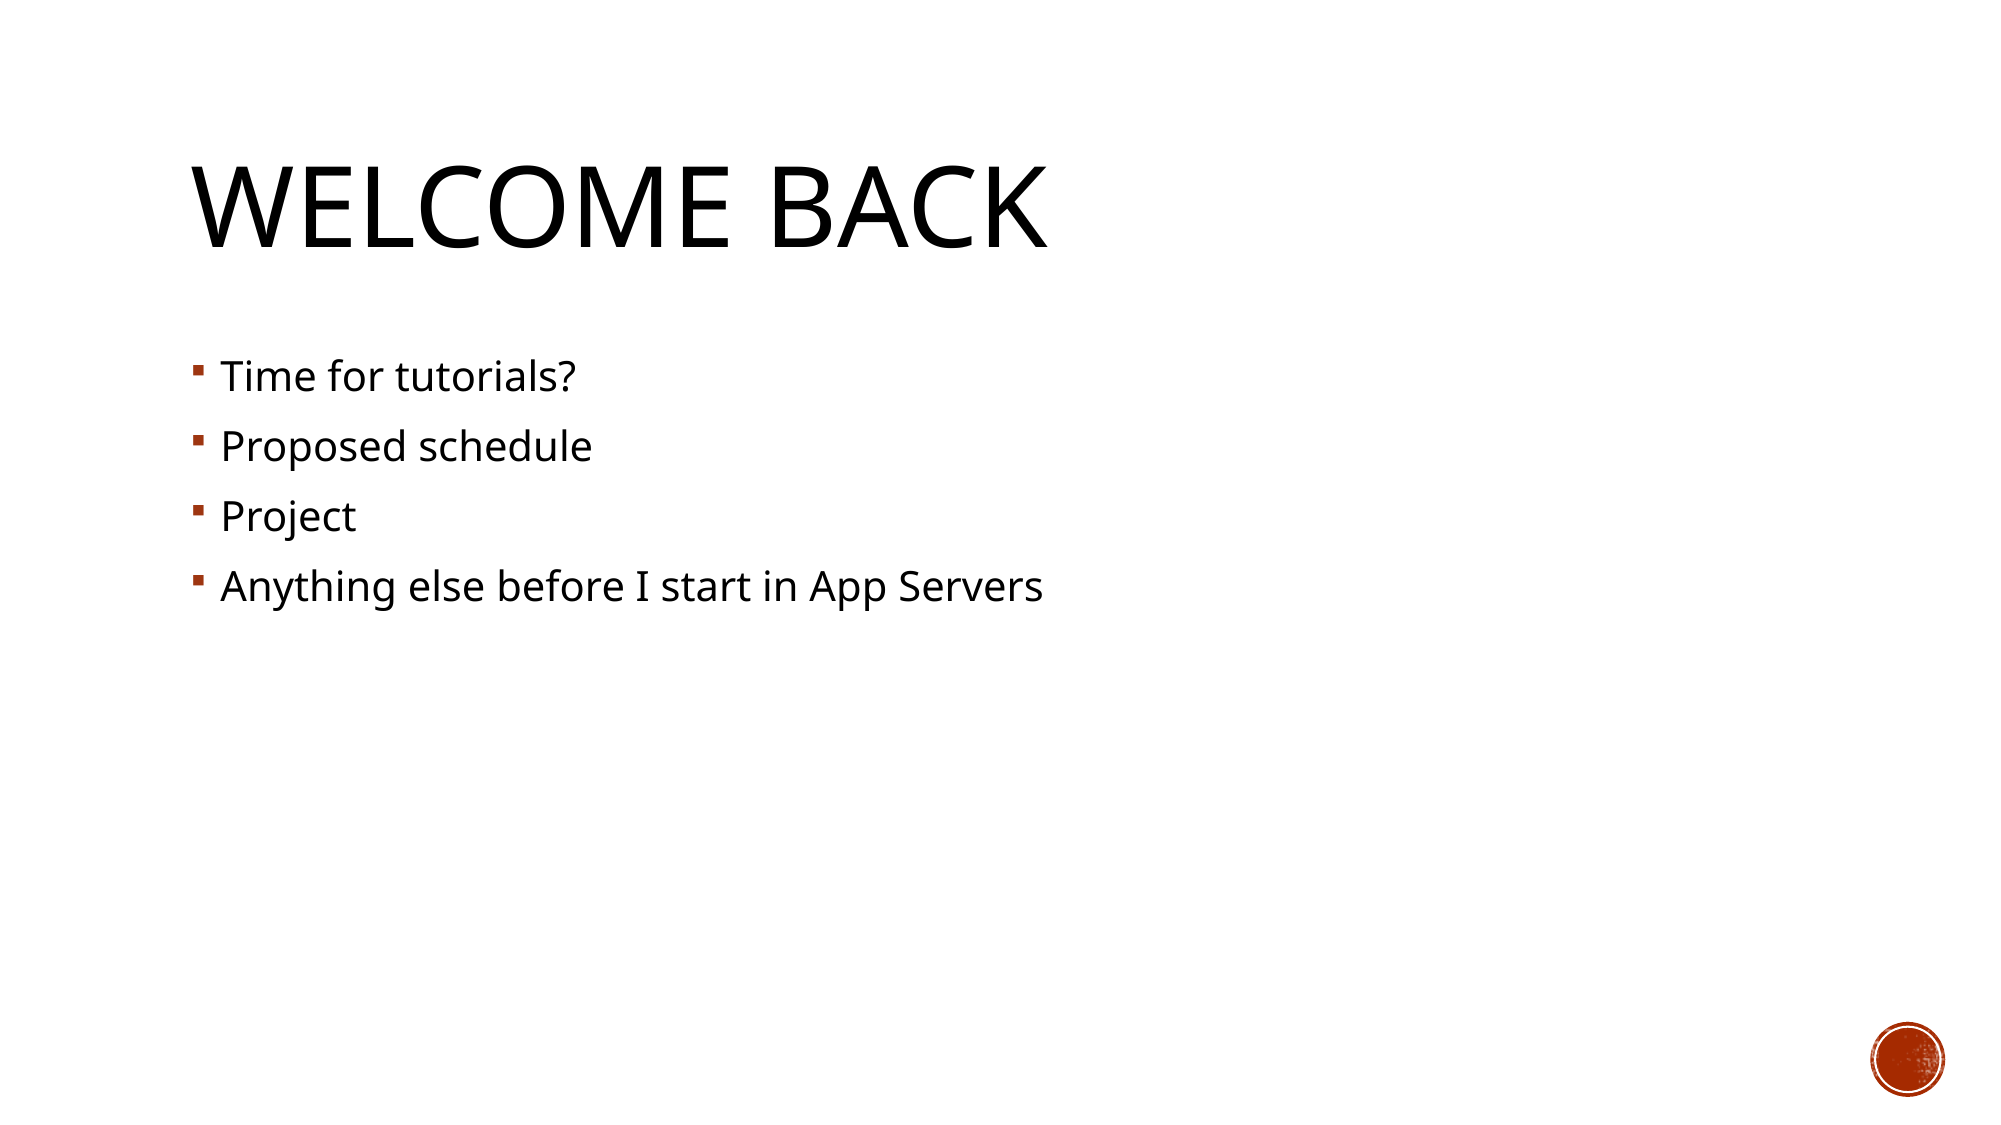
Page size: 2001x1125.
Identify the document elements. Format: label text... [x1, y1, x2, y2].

title Welcome back [175, 79, 1826, 344]
list Time for tutorials? Proposed schedule Project Anything else before I start in App Servers [175, 348, 1826, 1013]
